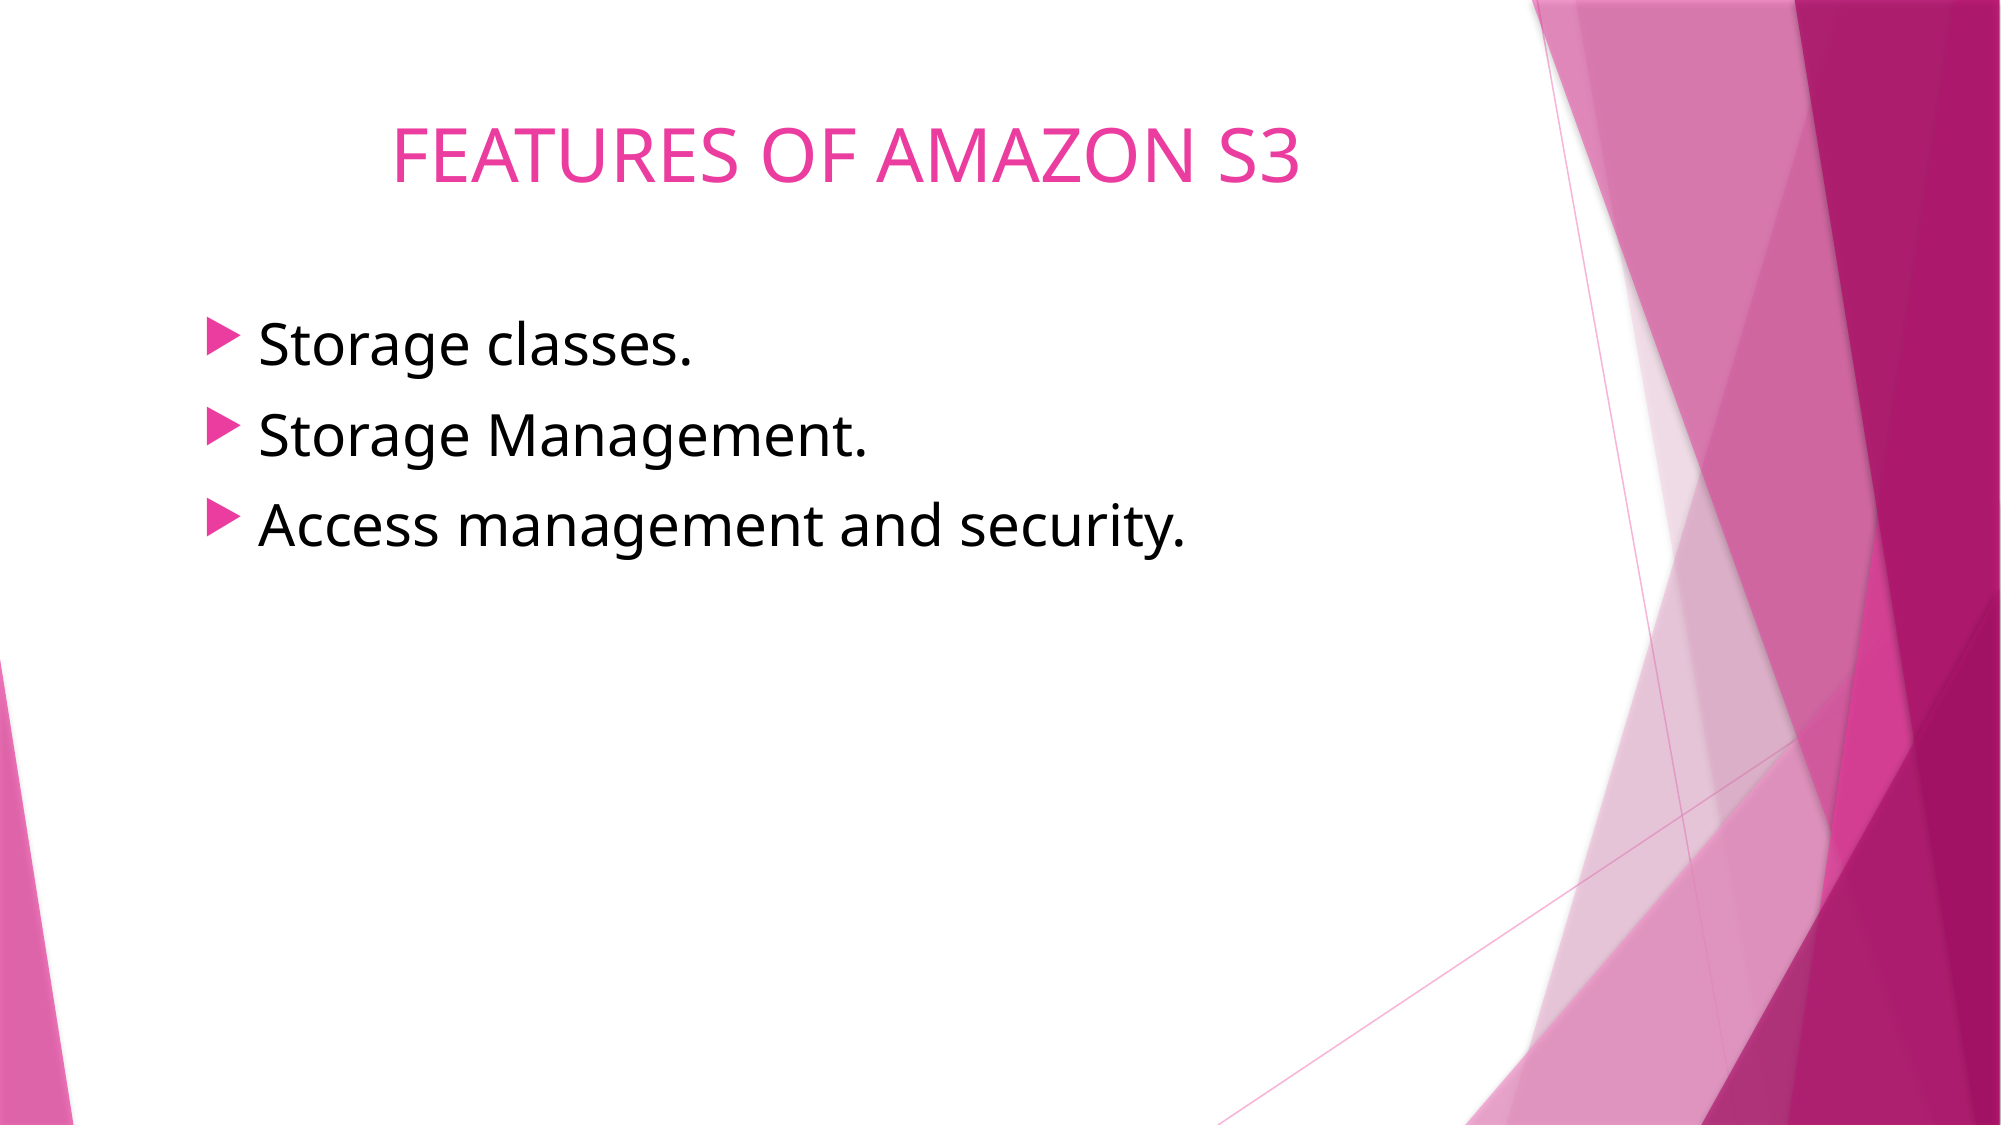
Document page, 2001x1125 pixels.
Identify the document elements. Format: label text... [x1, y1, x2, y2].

title FEATURES OF AMAZON S3 [34, 99, 1660, 224]
list Storage classes. Storage Management. Access management and security. [187, 299, 1538, 894]
